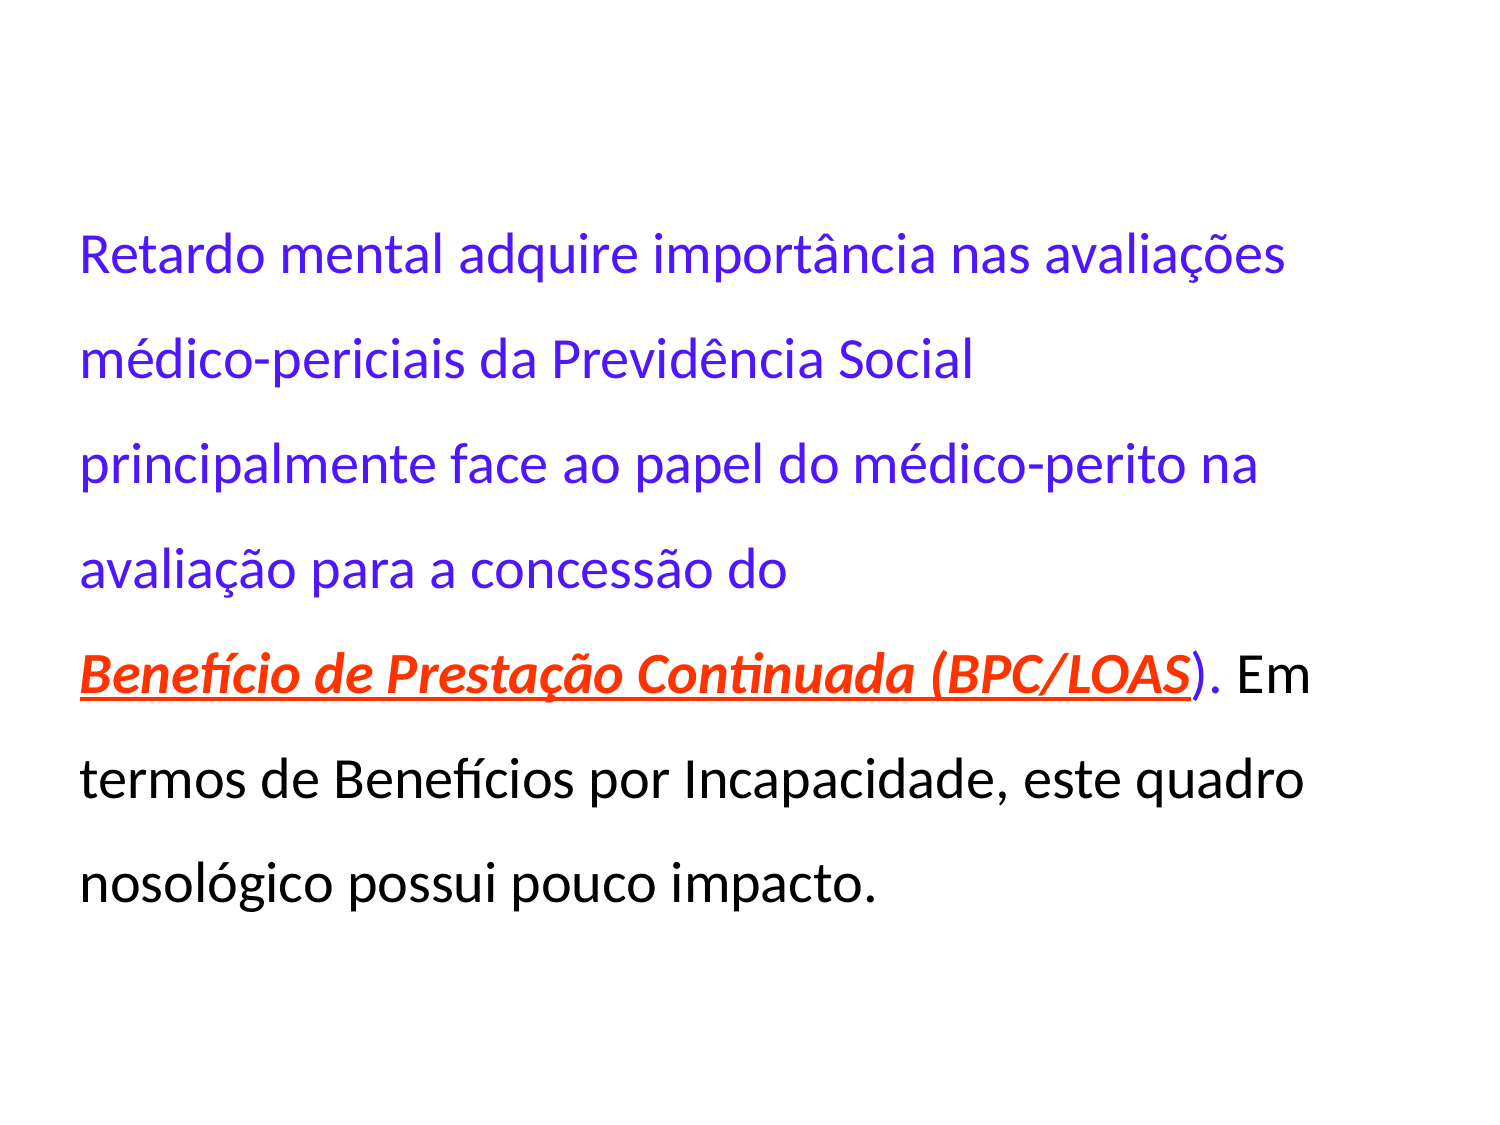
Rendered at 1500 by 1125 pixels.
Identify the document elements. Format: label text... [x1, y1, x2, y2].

text_box Retardo mental adquire importância nas avaliações médico-periciais da Previdência Social principalmente face ao papel do médico-perito na avaliação para a concessão do Benefício de Prestação Continuada (BPC/LOAS). Em termos de Benefícios por Incapacidade, este quadro nosológico possui pouco impacto. [64, 172, 1329, 922]
